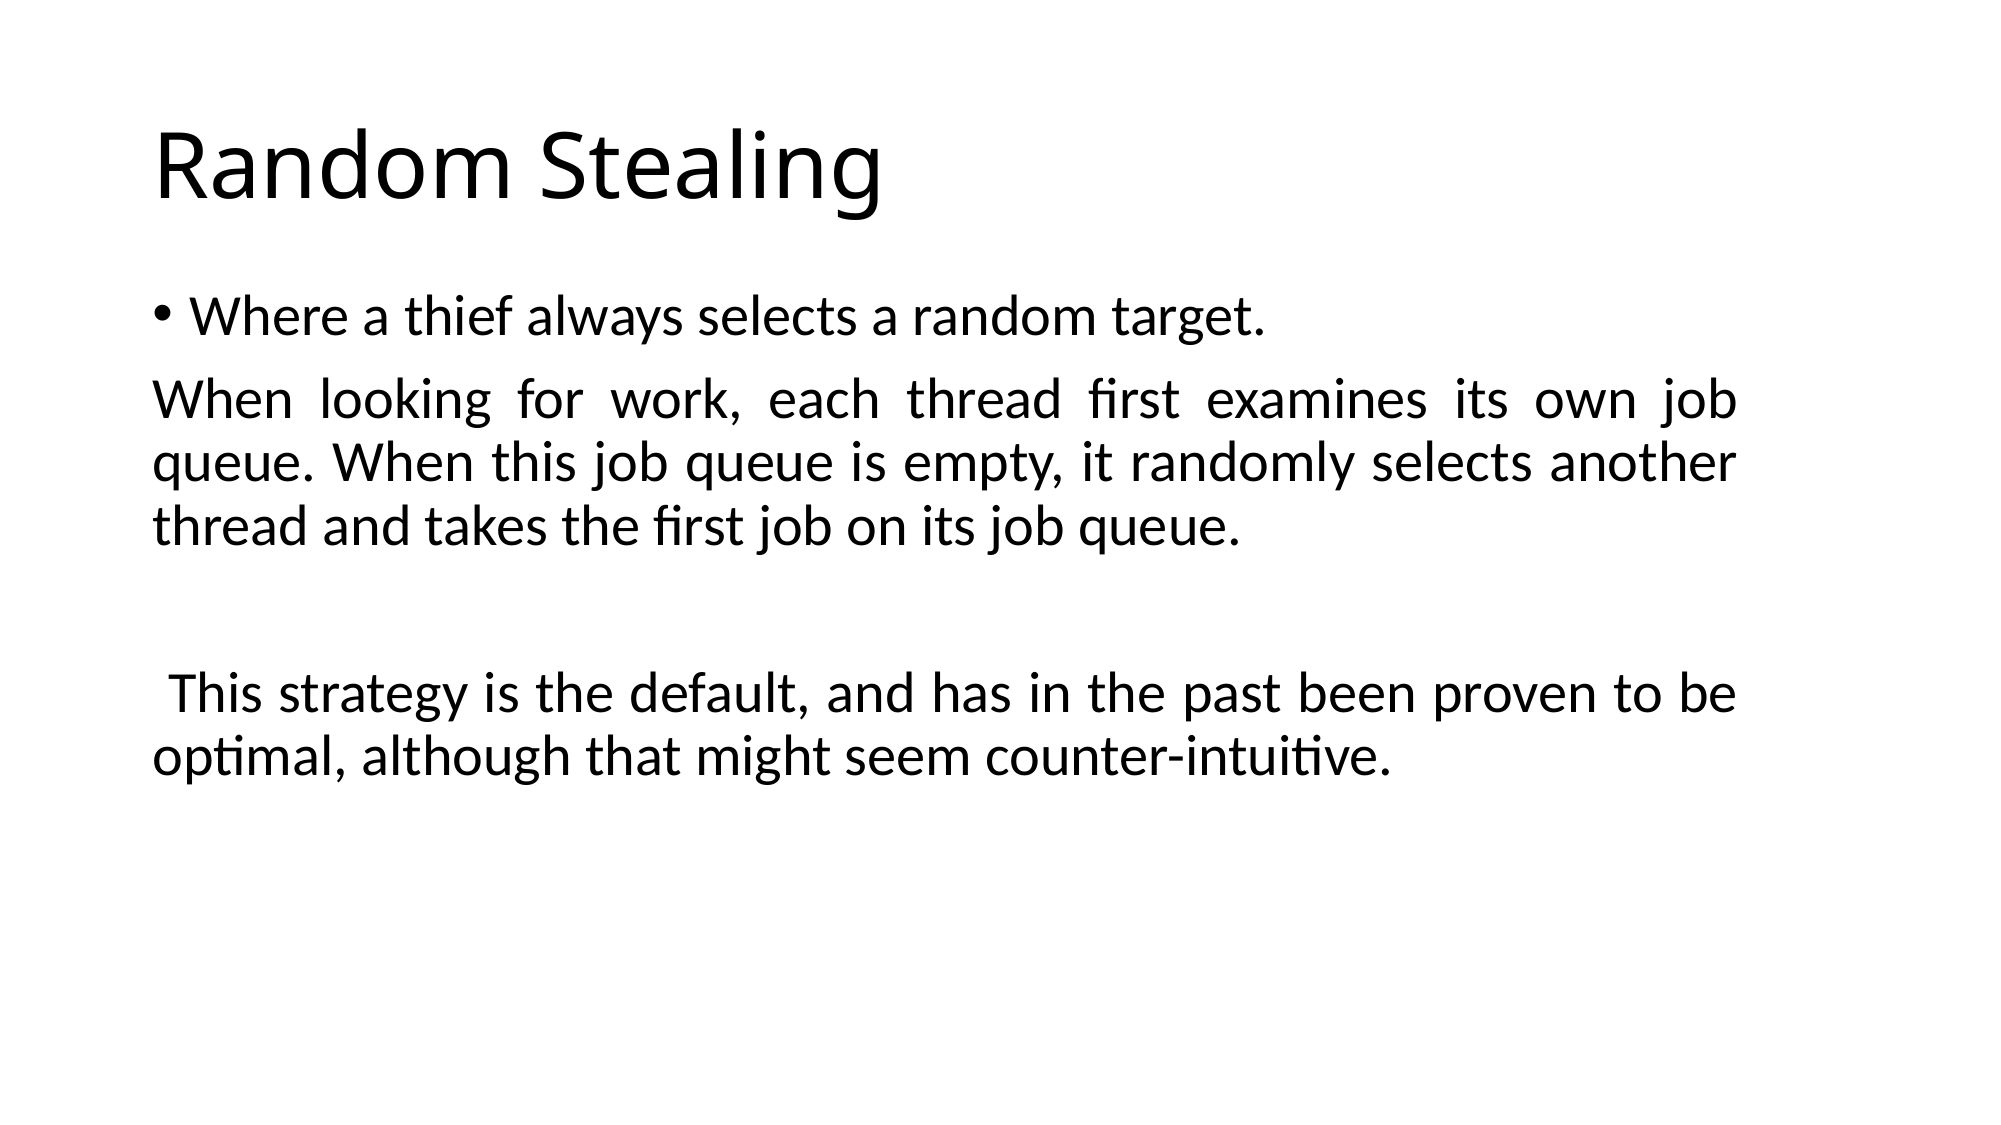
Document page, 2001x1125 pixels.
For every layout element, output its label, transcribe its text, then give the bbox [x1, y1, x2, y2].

list Where a thief always selects a random target. When looking for work, each thread first examines its own job queue. When this job queue is empty, it randomly selects another thread and takes the first job on its job queue. This strategy is the default, and has in the past been proven to be optimal, although that might seem counter-intuitive. [137, 277, 1755, 942]
title Random Stealing [137, 59, 1863, 278]
